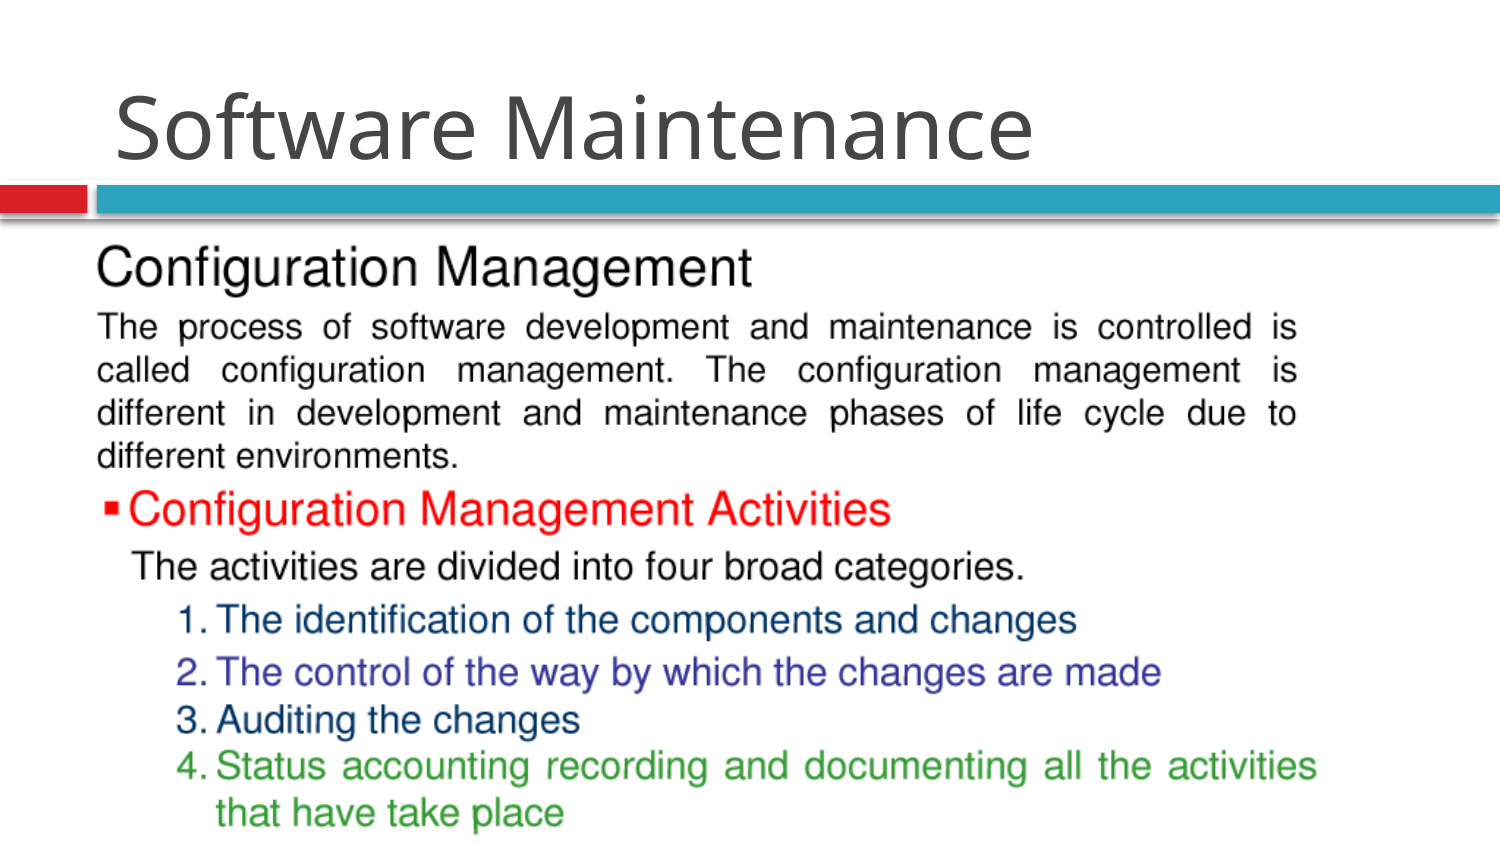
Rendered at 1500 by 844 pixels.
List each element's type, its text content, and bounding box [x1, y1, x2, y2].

title Software Maintenance [99, 19, 1438, 185]
picture [93, 480, 1324, 844]
picture [93, 235, 1306, 477]
